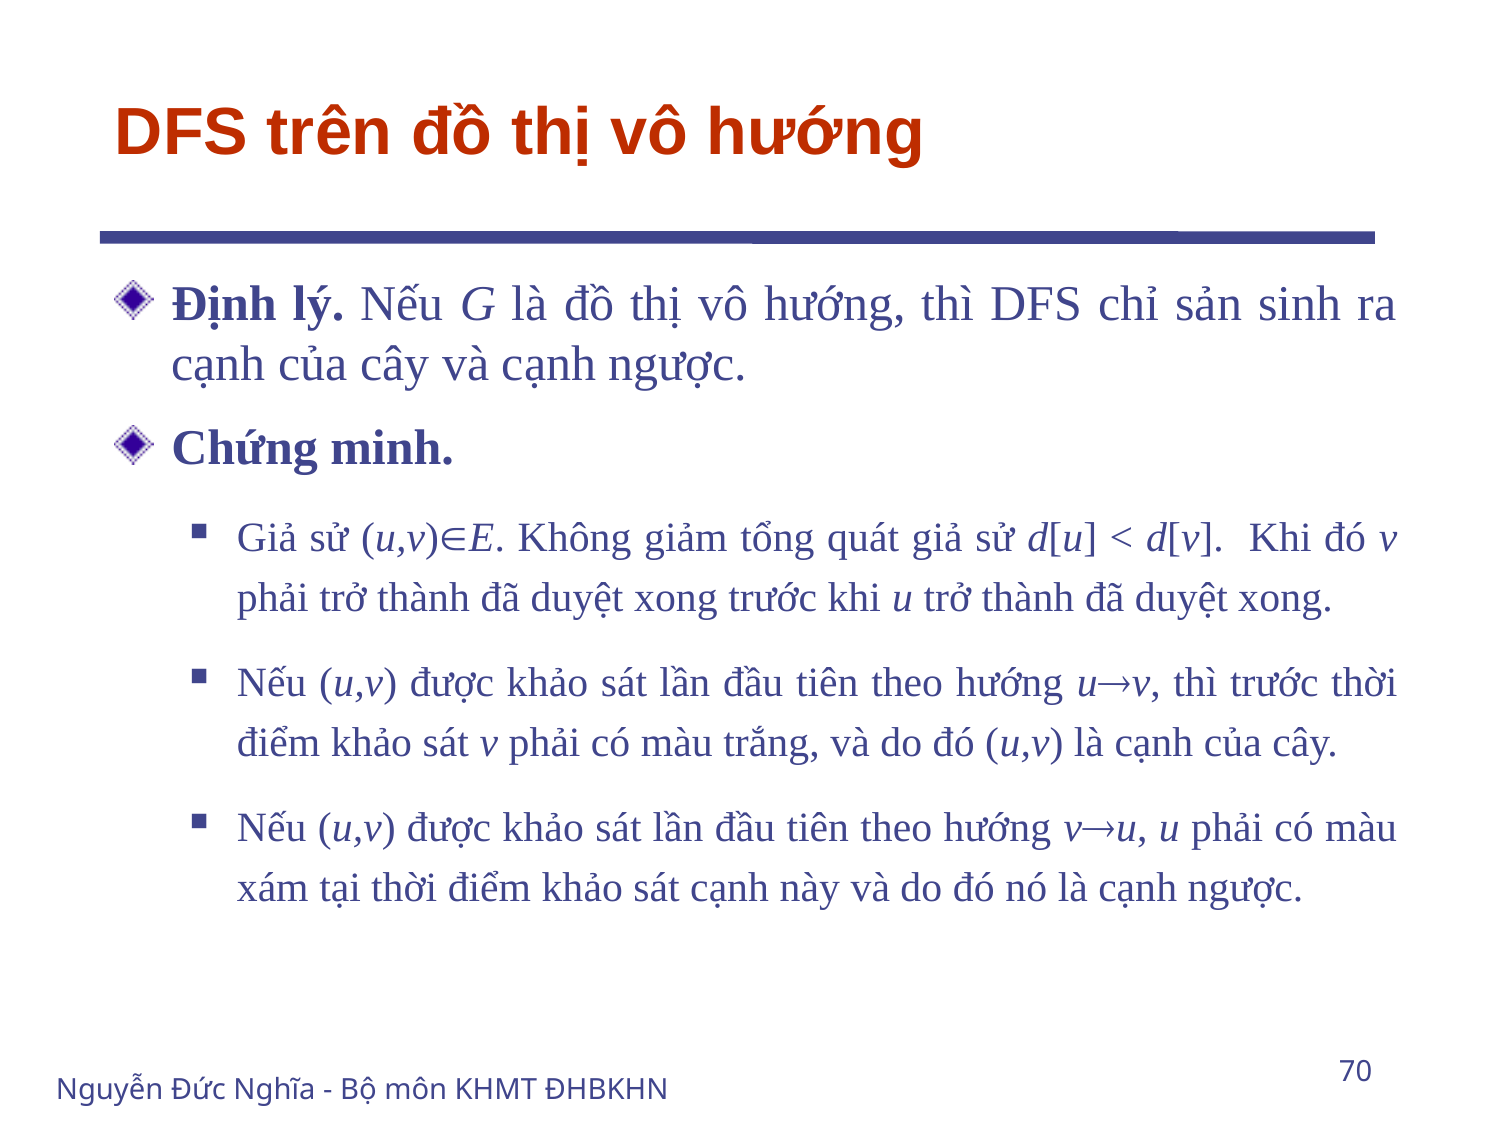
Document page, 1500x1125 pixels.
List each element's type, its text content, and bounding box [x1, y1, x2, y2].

picture [114, 425, 154, 465]
slide_number 70 [1074, 1024, 1388, 1101]
list Định lý. Nếu G là đồ thị vô hướng, thì DFS chỉ sản sinh ra cạnh của cây và cạnh ngược. Chứng minh. Giả sử (u,v)E. Không giảm tổng quát giả sử d[u] < d[v]. Khi đó v phải trở thành đã duyệt xong trước khi u trở thành đã duyệt xong. Nếu (u,v) được khảo sát lần đầu tiên theo hướng uv, thì trước thời điểm khảo sát v phải có màu trắng, và do đó (u,v) là cạnh của cây. Nếu (u,v) được khảo sát lần đầu tiên theo hướng vu, u phải có màu xám tại thời điểm khảo sát cạnh này và do đó nó là cạnh ngược. [99, 262, 1413, 988]
picture [114, 280, 154, 320]
title DFS trên đồ thị vô hướng [99, 49, 1376, 176]
footer Nguyễn Đức Nghĩa - Bộ môn KHMT ĐHBKHN [12, 1037, 713, 1113]
